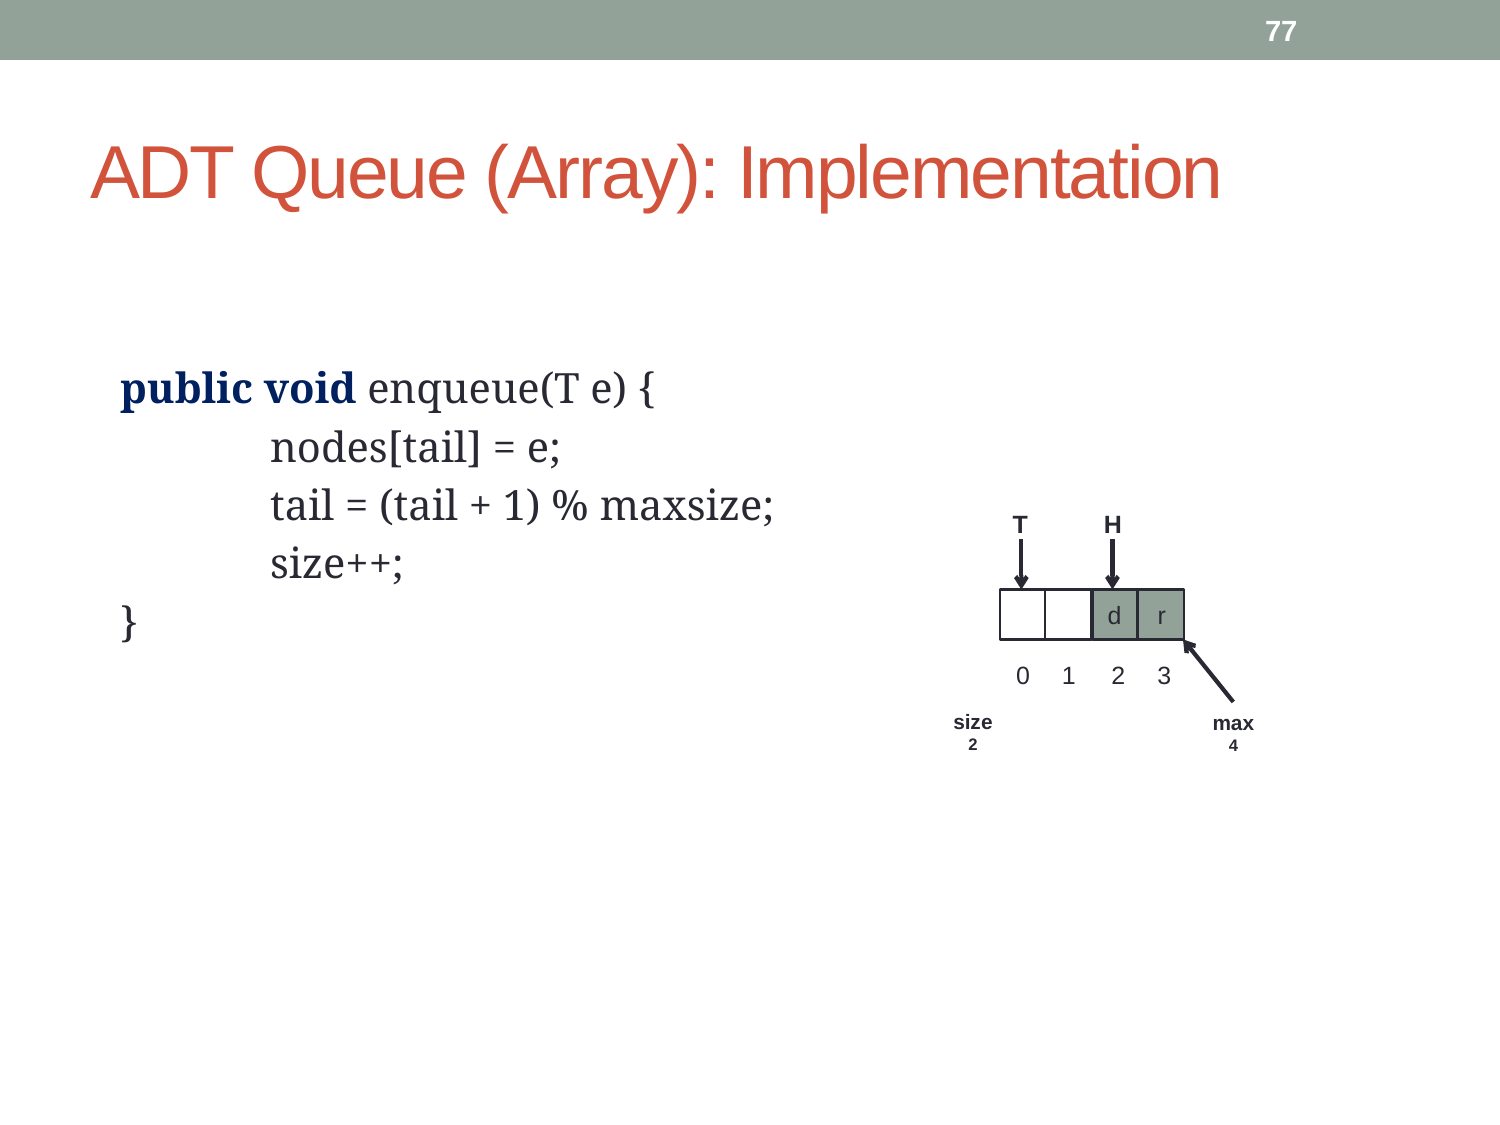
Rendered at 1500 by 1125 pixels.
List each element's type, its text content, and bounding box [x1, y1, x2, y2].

text_box 2 [1096, 651, 1141, 697]
text_box max 4 [1197, 701, 1269, 762]
list public void enqueue(T e) { nodes[tail] = e; tail = (tail + 1) % maxsize; size++; } [75, 237, 1363, 925]
text_box [1043, 587, 1090, 642]
text_box [1090, 587, 1135, 642]
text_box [1182, 639, 1234, 703]
text_box r [1142, 592, 1181, 637]
text_box H [1089, 501, 1137, 546]
text_box 0 [1001, 651, 1045, 697]
text_box size 2 [938, 701, 1008, 761]
text_box T [998, 501, 1043, 546]
slide_number 77 [1250, 3, 1425, 57]
text_box [998, 587, 1043, 642]
text_box [1135, 587, 1186, 642]
text_box [1115, 546, 1119, 576]
text_box [1023, 546, 1028, 576]
text_box 3 [1142, 651, 1179, 697]
title ADT Queue (Array): Implementation [75, 87, 1425, 250]
text_box 1 [1047, 651, 1091, 697]
text_box d [1092, 592, 1137, 638]
